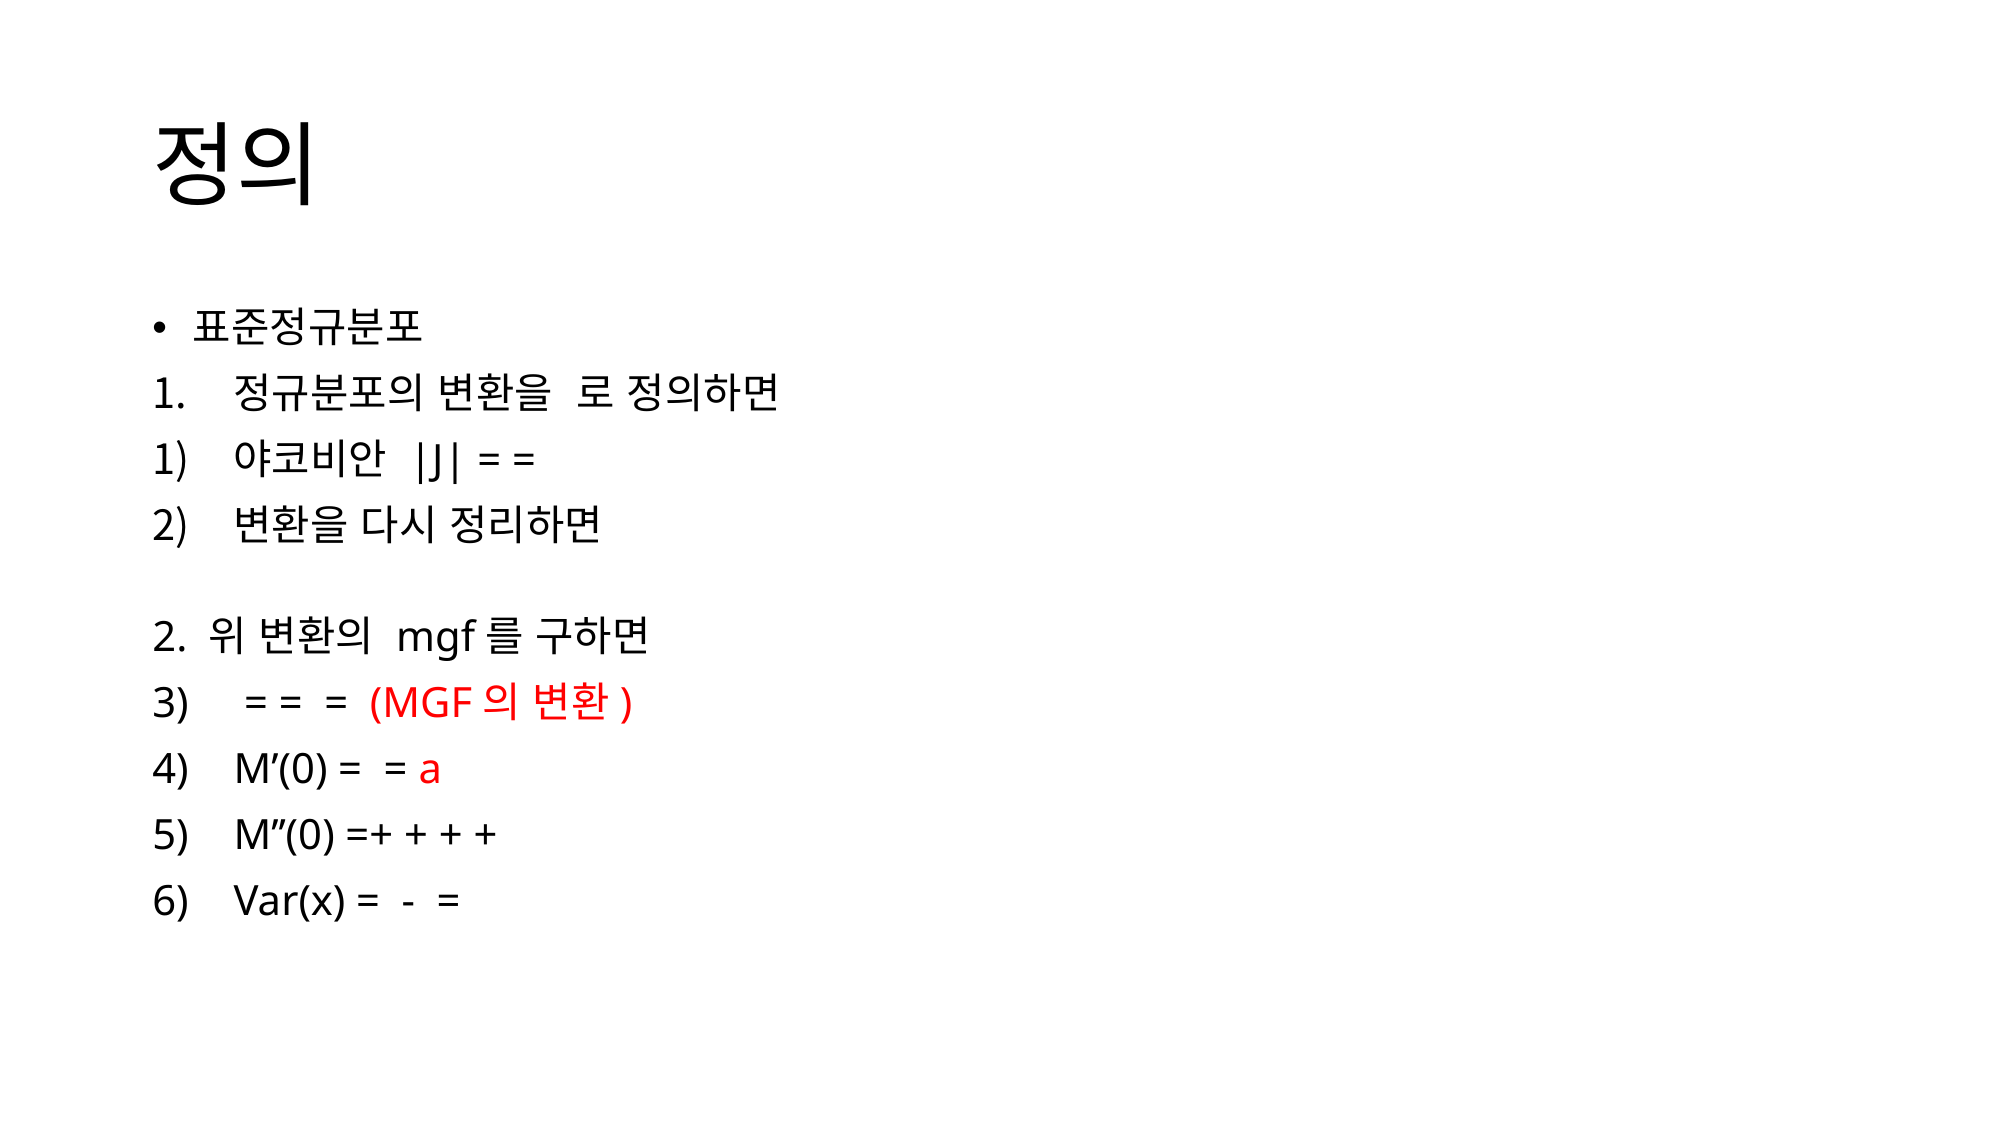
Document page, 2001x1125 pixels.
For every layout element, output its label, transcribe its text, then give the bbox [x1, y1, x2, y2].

title 정의 [137, 59, 1863, 278]
